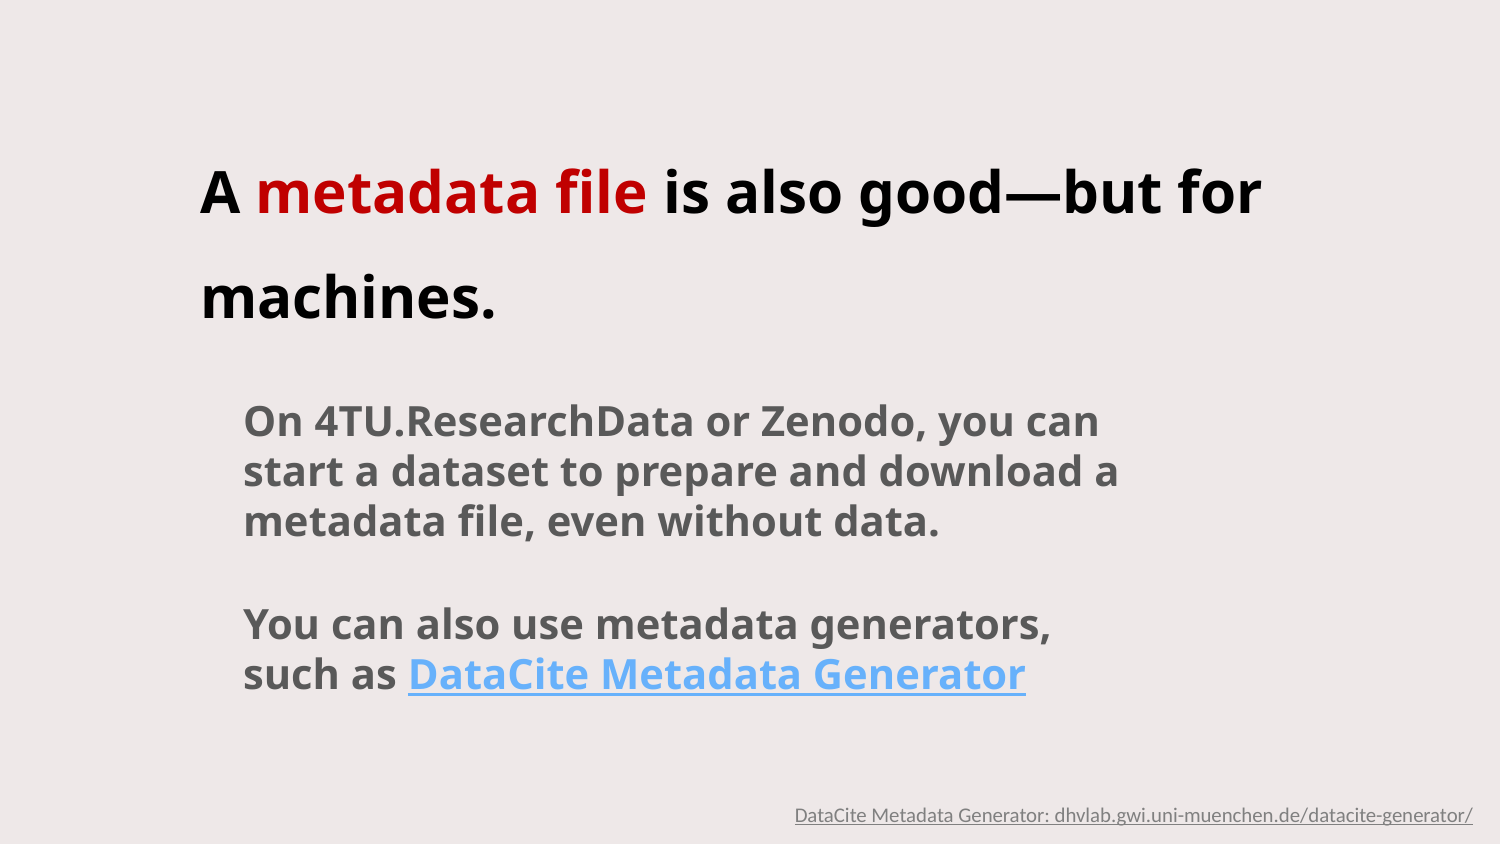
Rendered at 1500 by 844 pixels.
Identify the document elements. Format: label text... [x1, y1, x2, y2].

text_box A metadata file is also good—but for machines. [185, 113, 1339, 322]
text_box DataCite Metadata Generator: dhvlab.gwi.uni-muenchen.de/datacite-generator/ [335, 794, 1488, 835]
text_box You can also use metadata generators, such as DataCite Metadata Generator [228, 590, 1174, 716]
text_box On 4TU.ResearchData or Zenodo, you can start a dataset to prepare and download a metadata file, even without data. [228, 386, 1174, 512]
